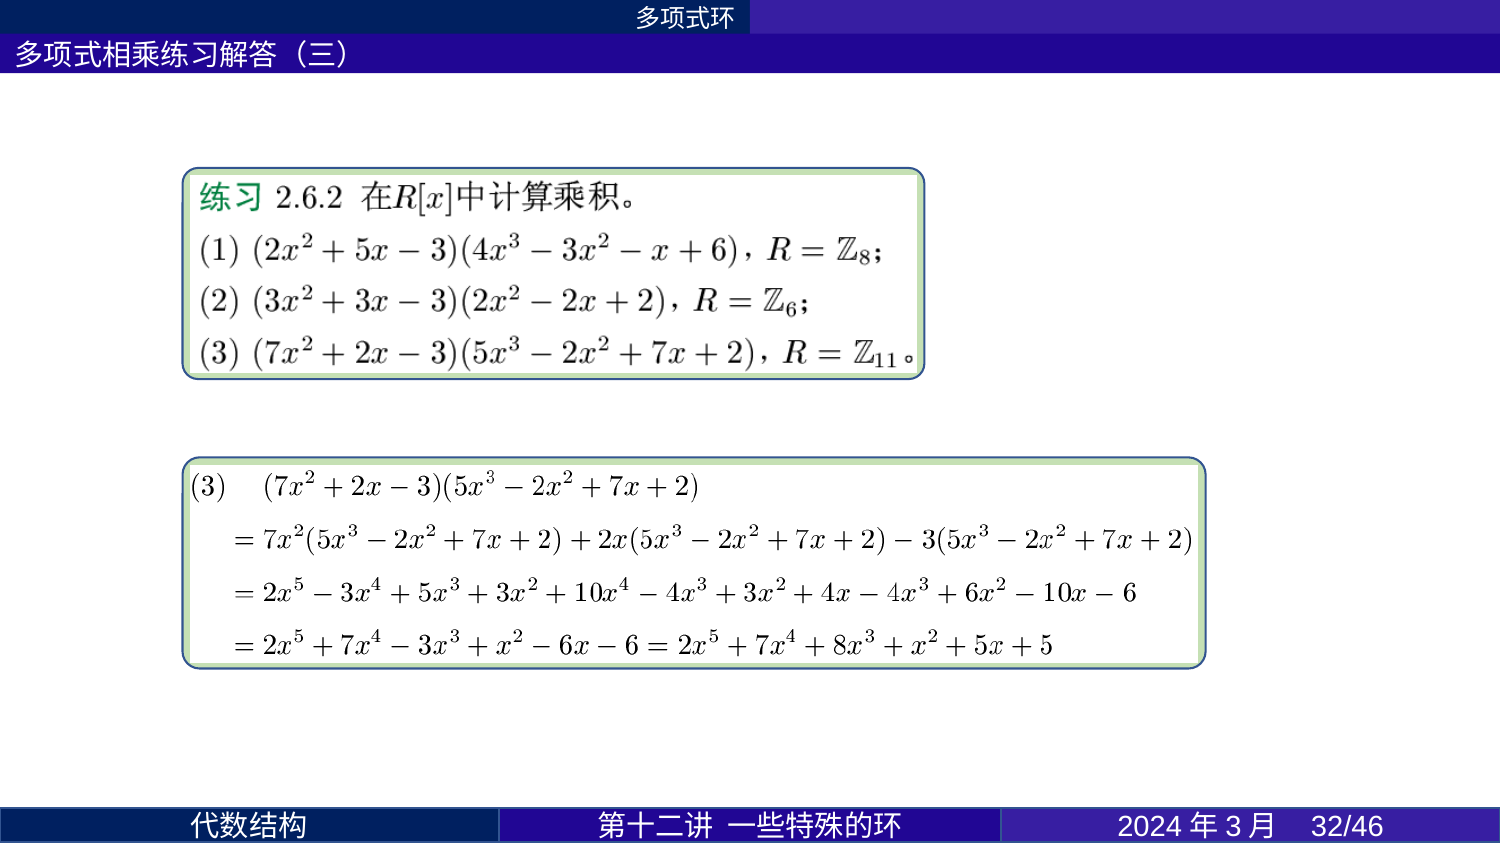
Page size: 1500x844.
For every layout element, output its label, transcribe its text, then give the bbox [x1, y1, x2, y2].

text_box 多项式相乘练习解答（三） [0, 33, 1500, 74]
text_box 多项式环 [0, 0, 749, 33]
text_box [182, 457, 1206, 669]
text_box 第十二讲 一些特殊的环 [498, 807, 1000, 843]
text_box 代数结构 [0, 807, 498, 843]
text_box 2024年3月 32/46 [1000, 807, 1500, 843]
text_box [749, 0, 1500, 33]
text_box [182, 167, 925, 380]
